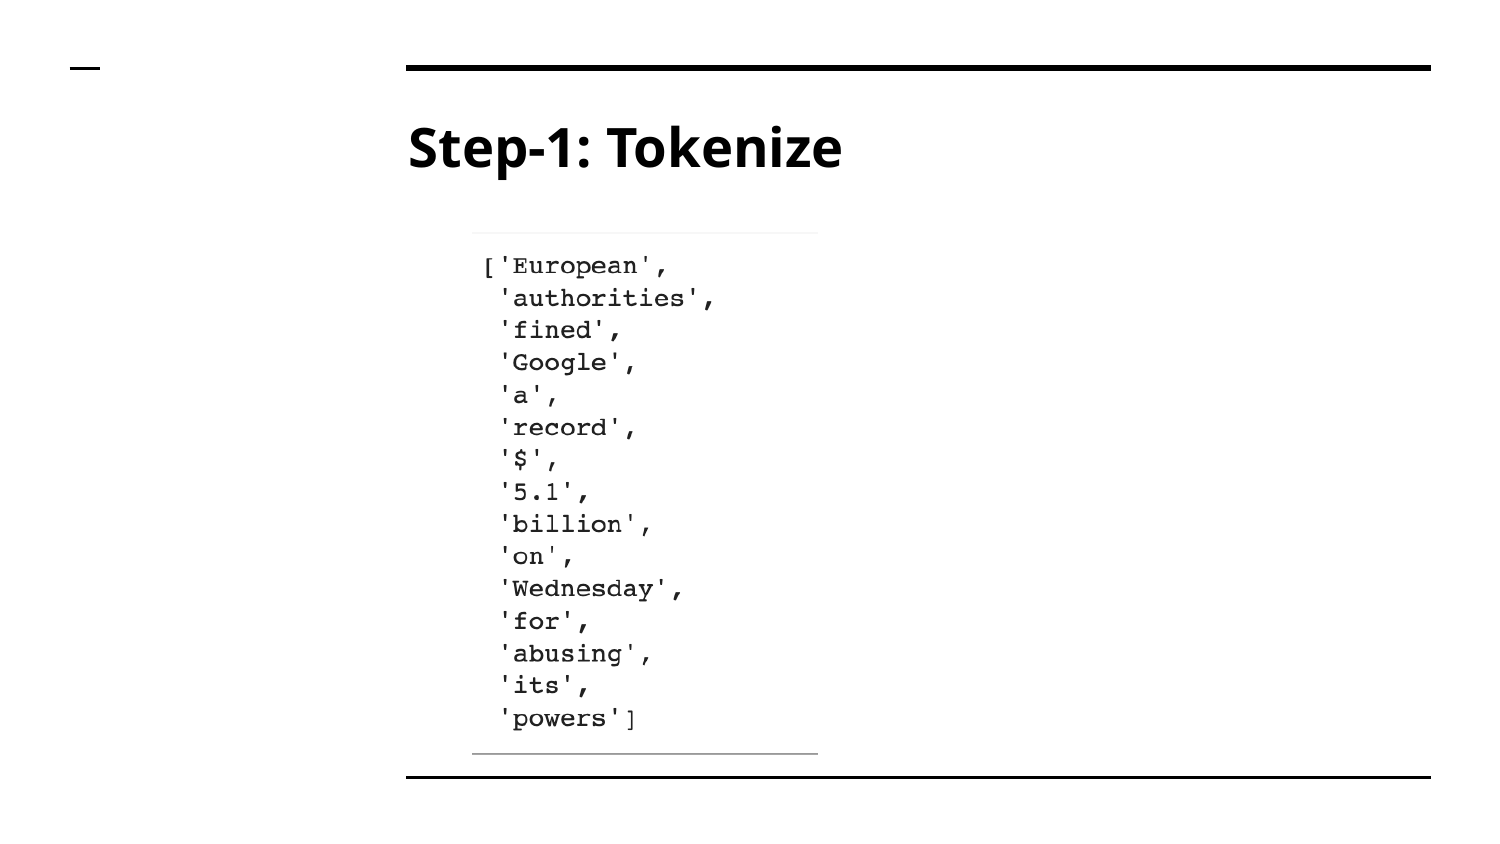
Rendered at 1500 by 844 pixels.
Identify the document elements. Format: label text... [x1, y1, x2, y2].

picture [471, 232, 818, 755]
title Step-1: Tokenize [393, 94, 1431, 199]
